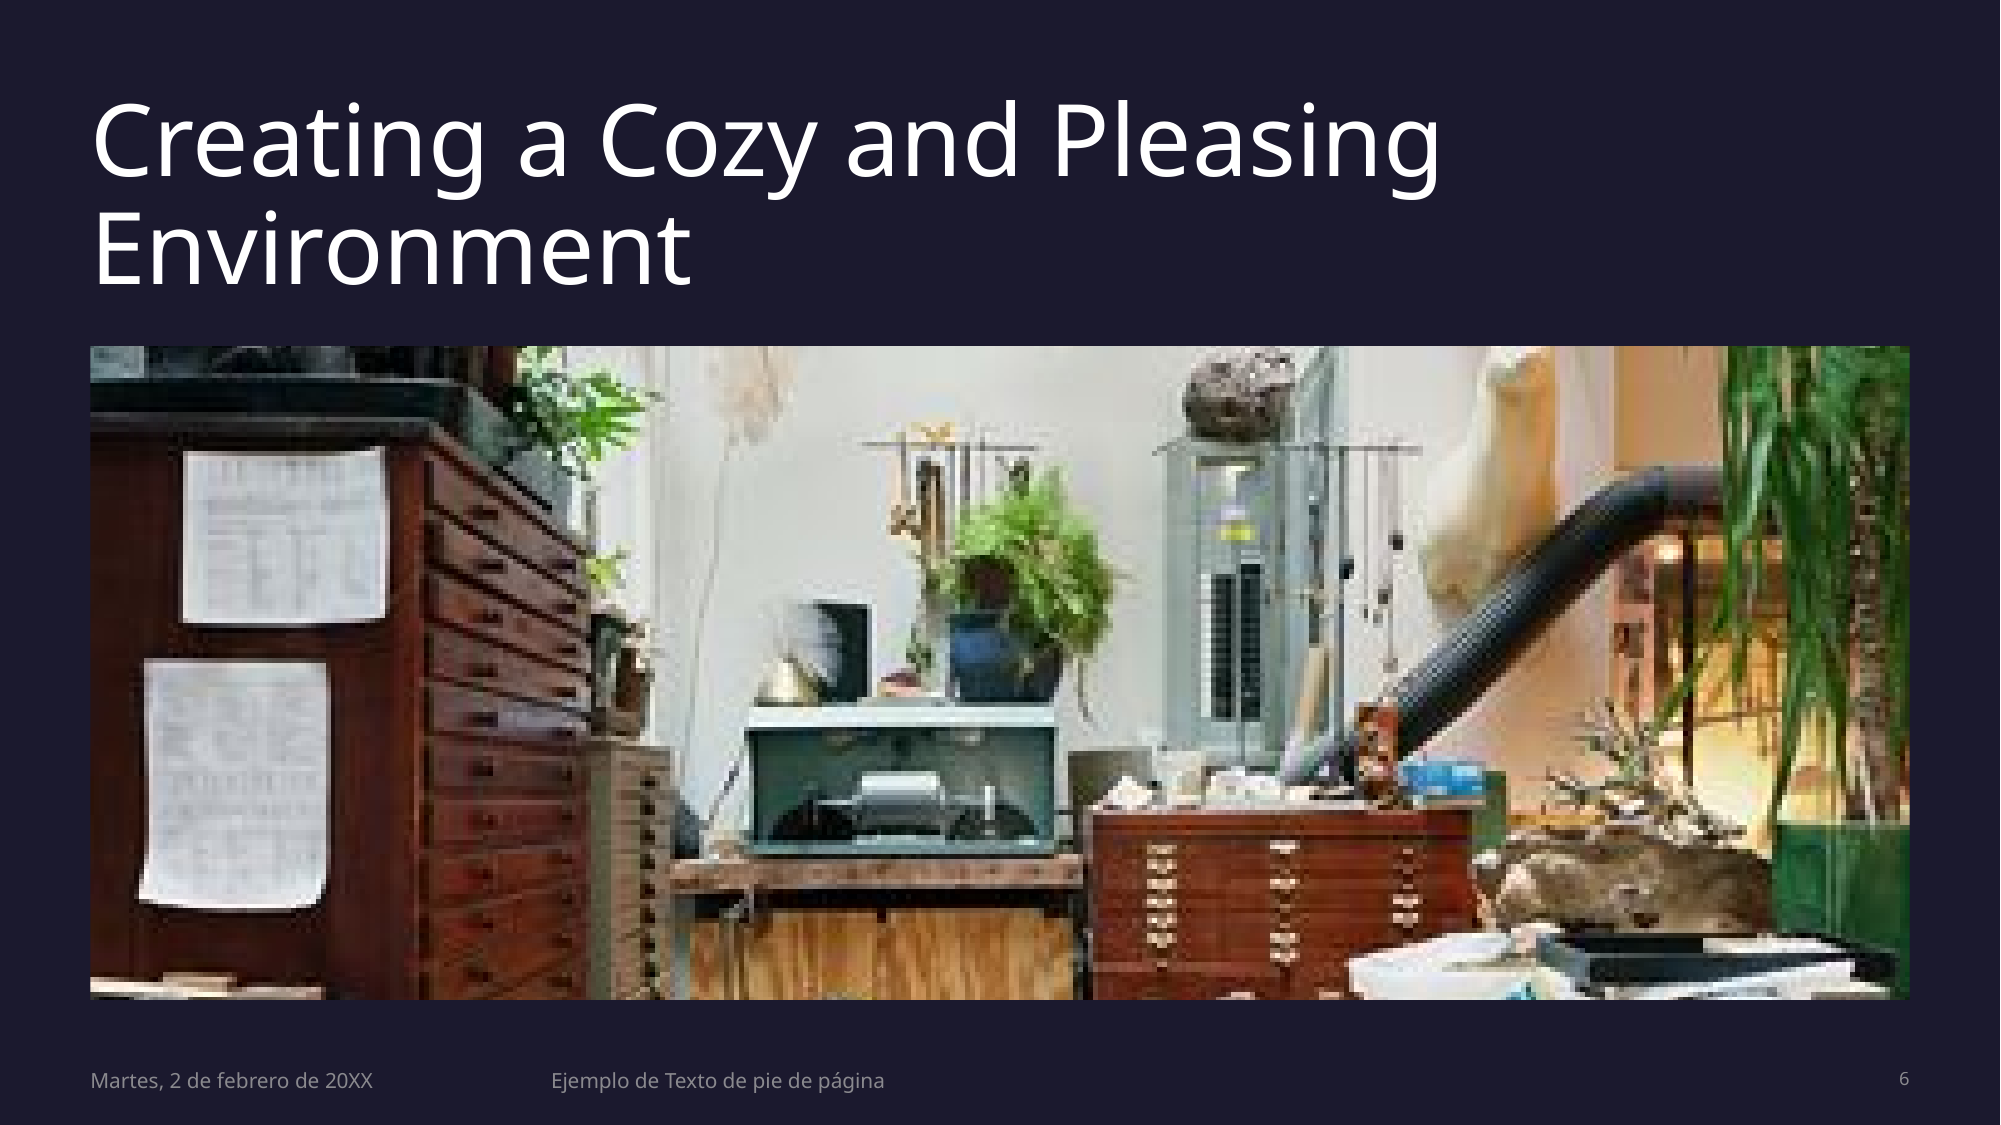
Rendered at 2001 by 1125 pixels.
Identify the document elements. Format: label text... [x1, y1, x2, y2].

slide_number 6 [1632, 1067, 1910, 1093]
slide_number Martes, 2 de febrero de 20XX [90, 1067, 522, 1093]
title Creating a Cozy and Pleasing Environment [90, 90, 1910, 309]
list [90, 346, 1910, 1000]
footer Ejemplo de Texto de pie de página [551, 1067, 1598, 1093]
